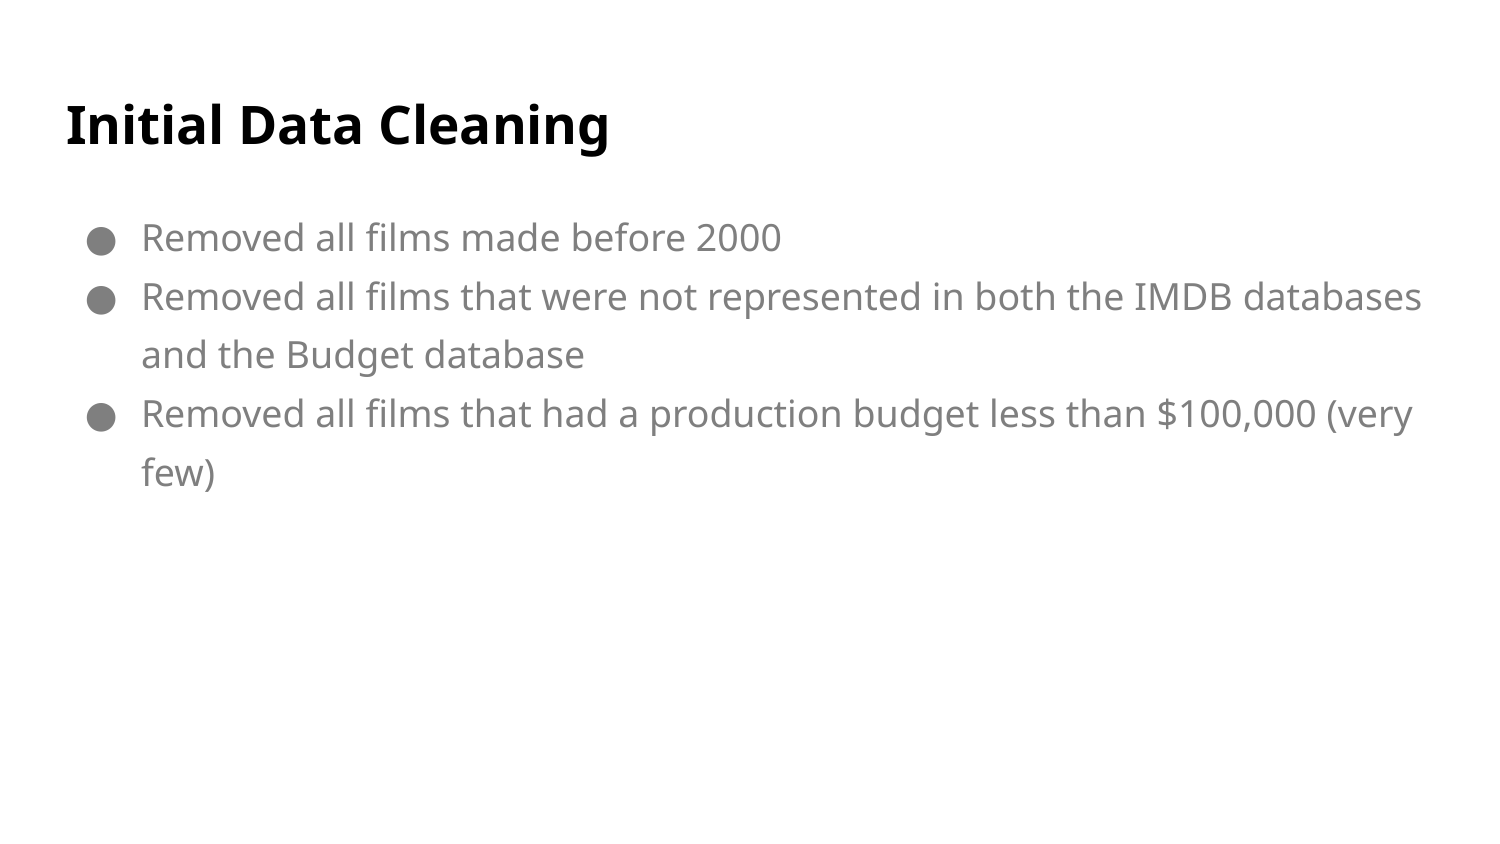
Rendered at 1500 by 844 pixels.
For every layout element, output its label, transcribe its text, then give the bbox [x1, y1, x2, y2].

title Initial Data Cleaning [51, 72, 1449, 176]
list Removed all films made before 2000 Removed all films that were not represented in both the IMDB databases and the Budget database Removed all films that had a production budget less than $100,000 (very few) [51, 189, 1449, 750]
